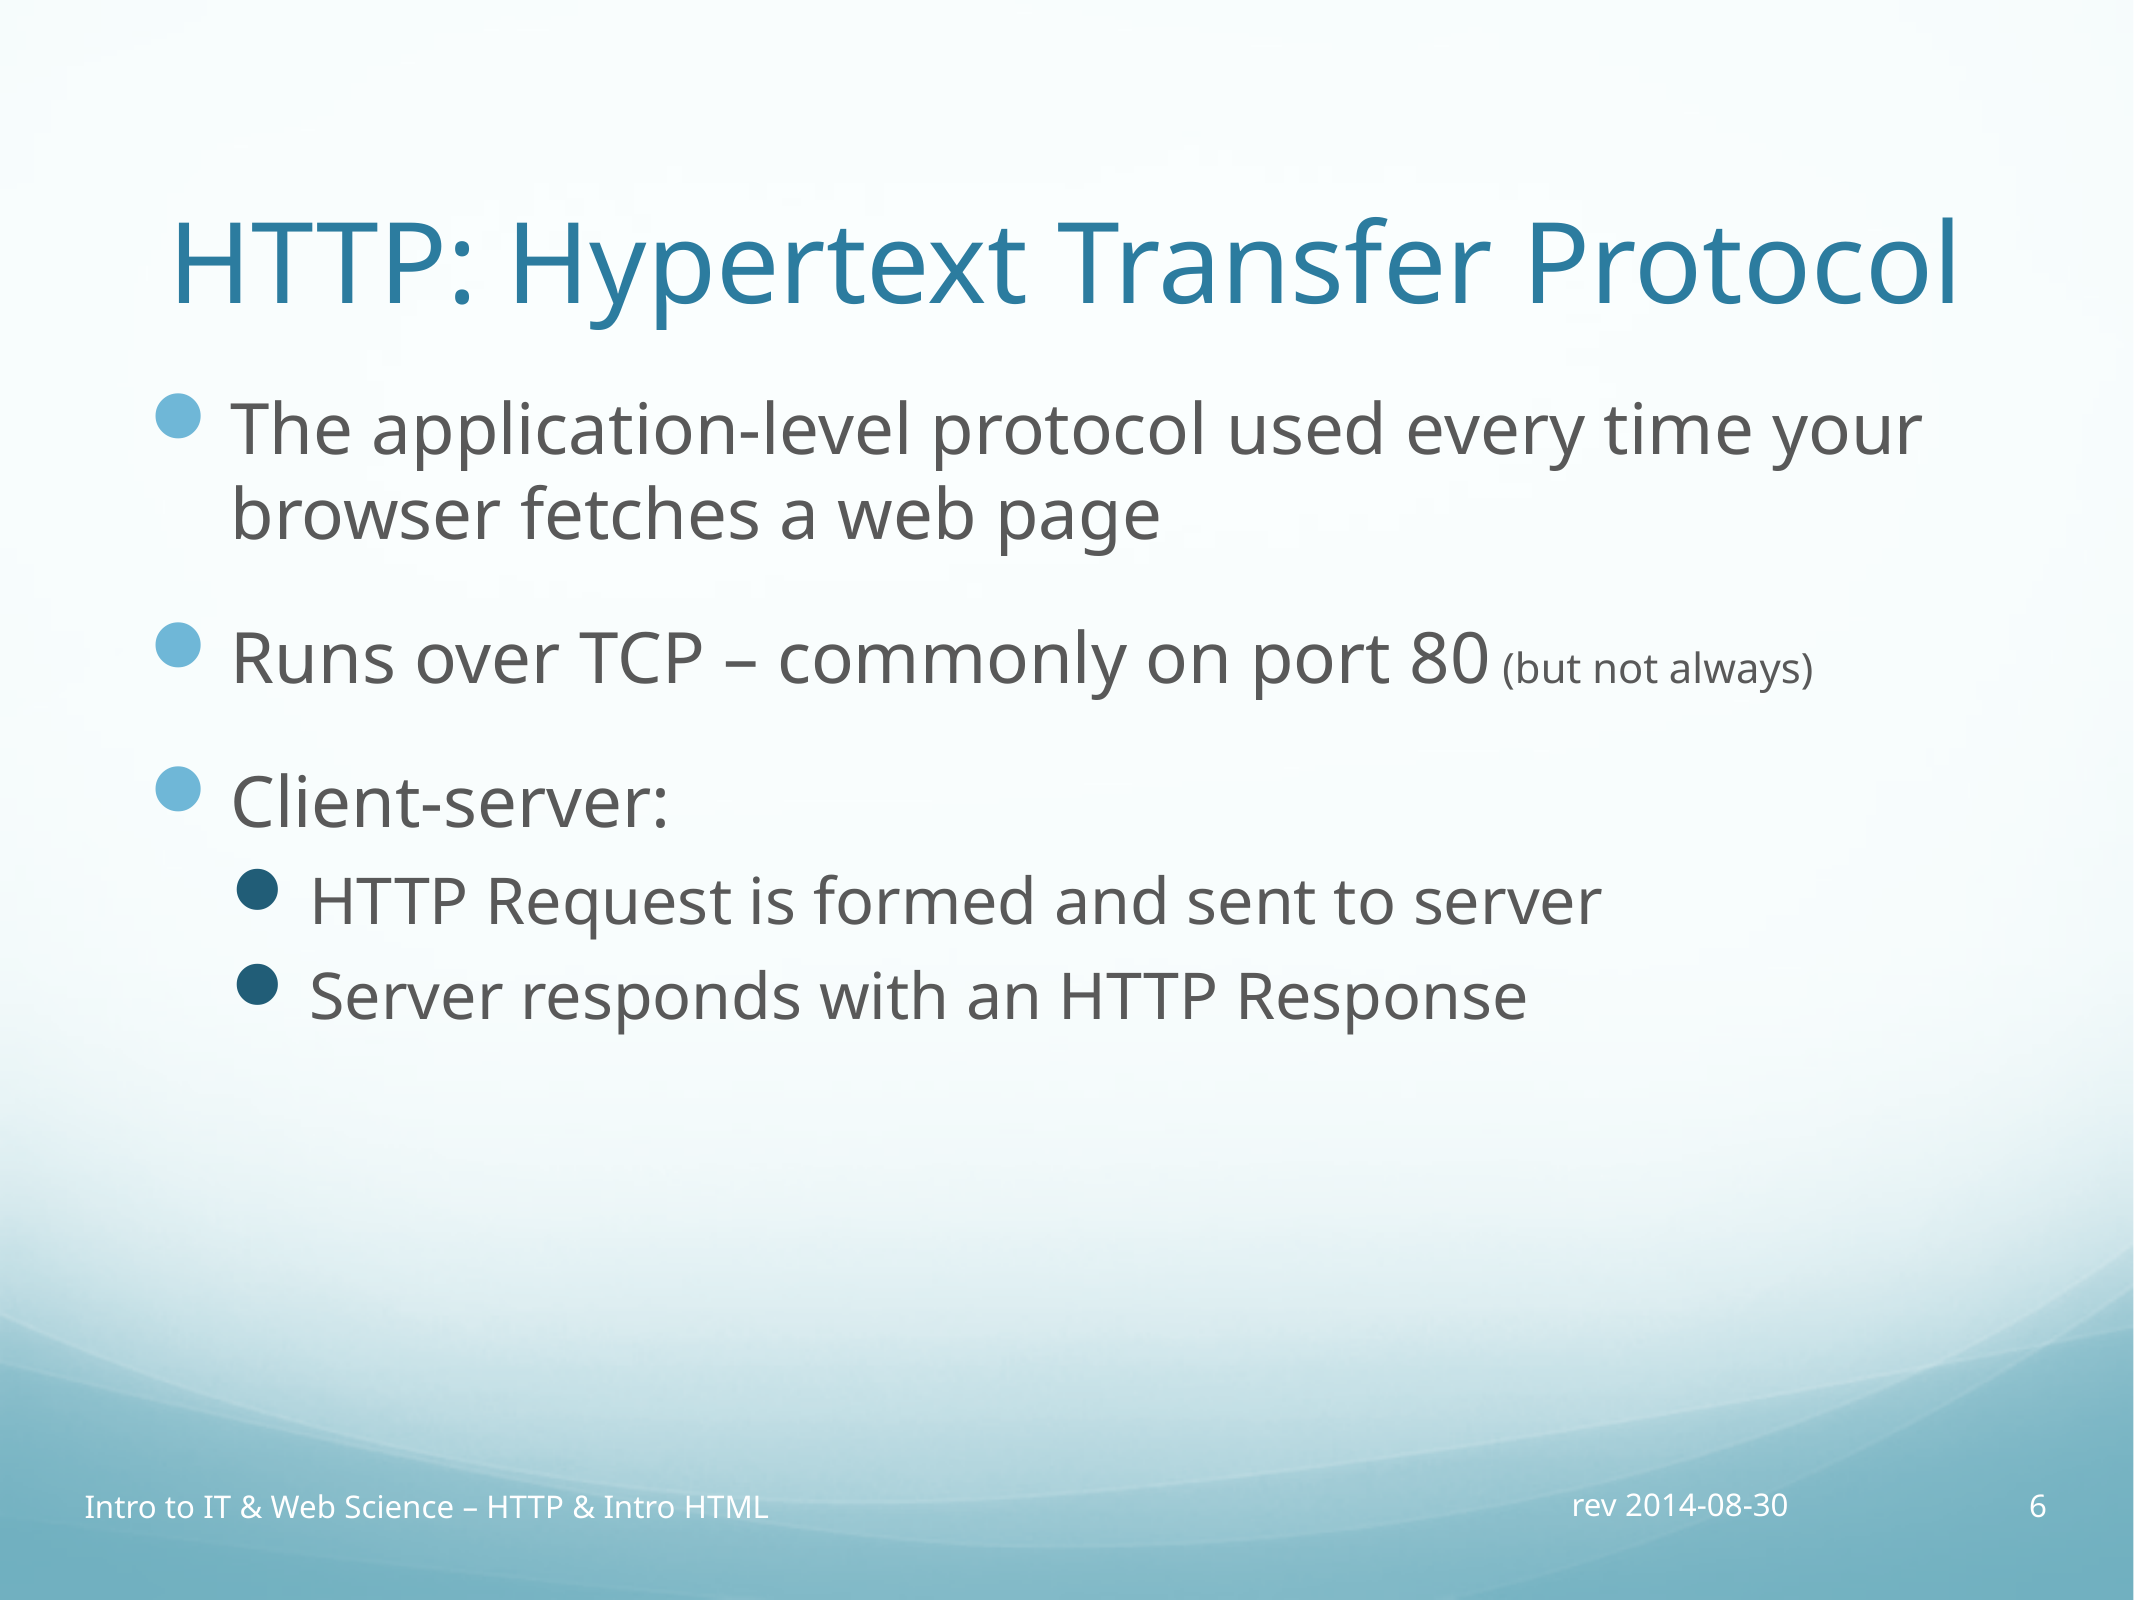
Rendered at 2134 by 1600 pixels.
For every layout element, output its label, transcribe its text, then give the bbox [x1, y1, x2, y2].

list The application-level protocol used every time your browser fetches a web page Runs over TCP – commonly on port 80 (but not always) Client-server: HTTP Request is formed and sent to server Server responds with an HTTP Response [127, 373, 2005, 1387]
title HTTP: Hypertext Transfer Protocol [127, 24, 2005, 338]
